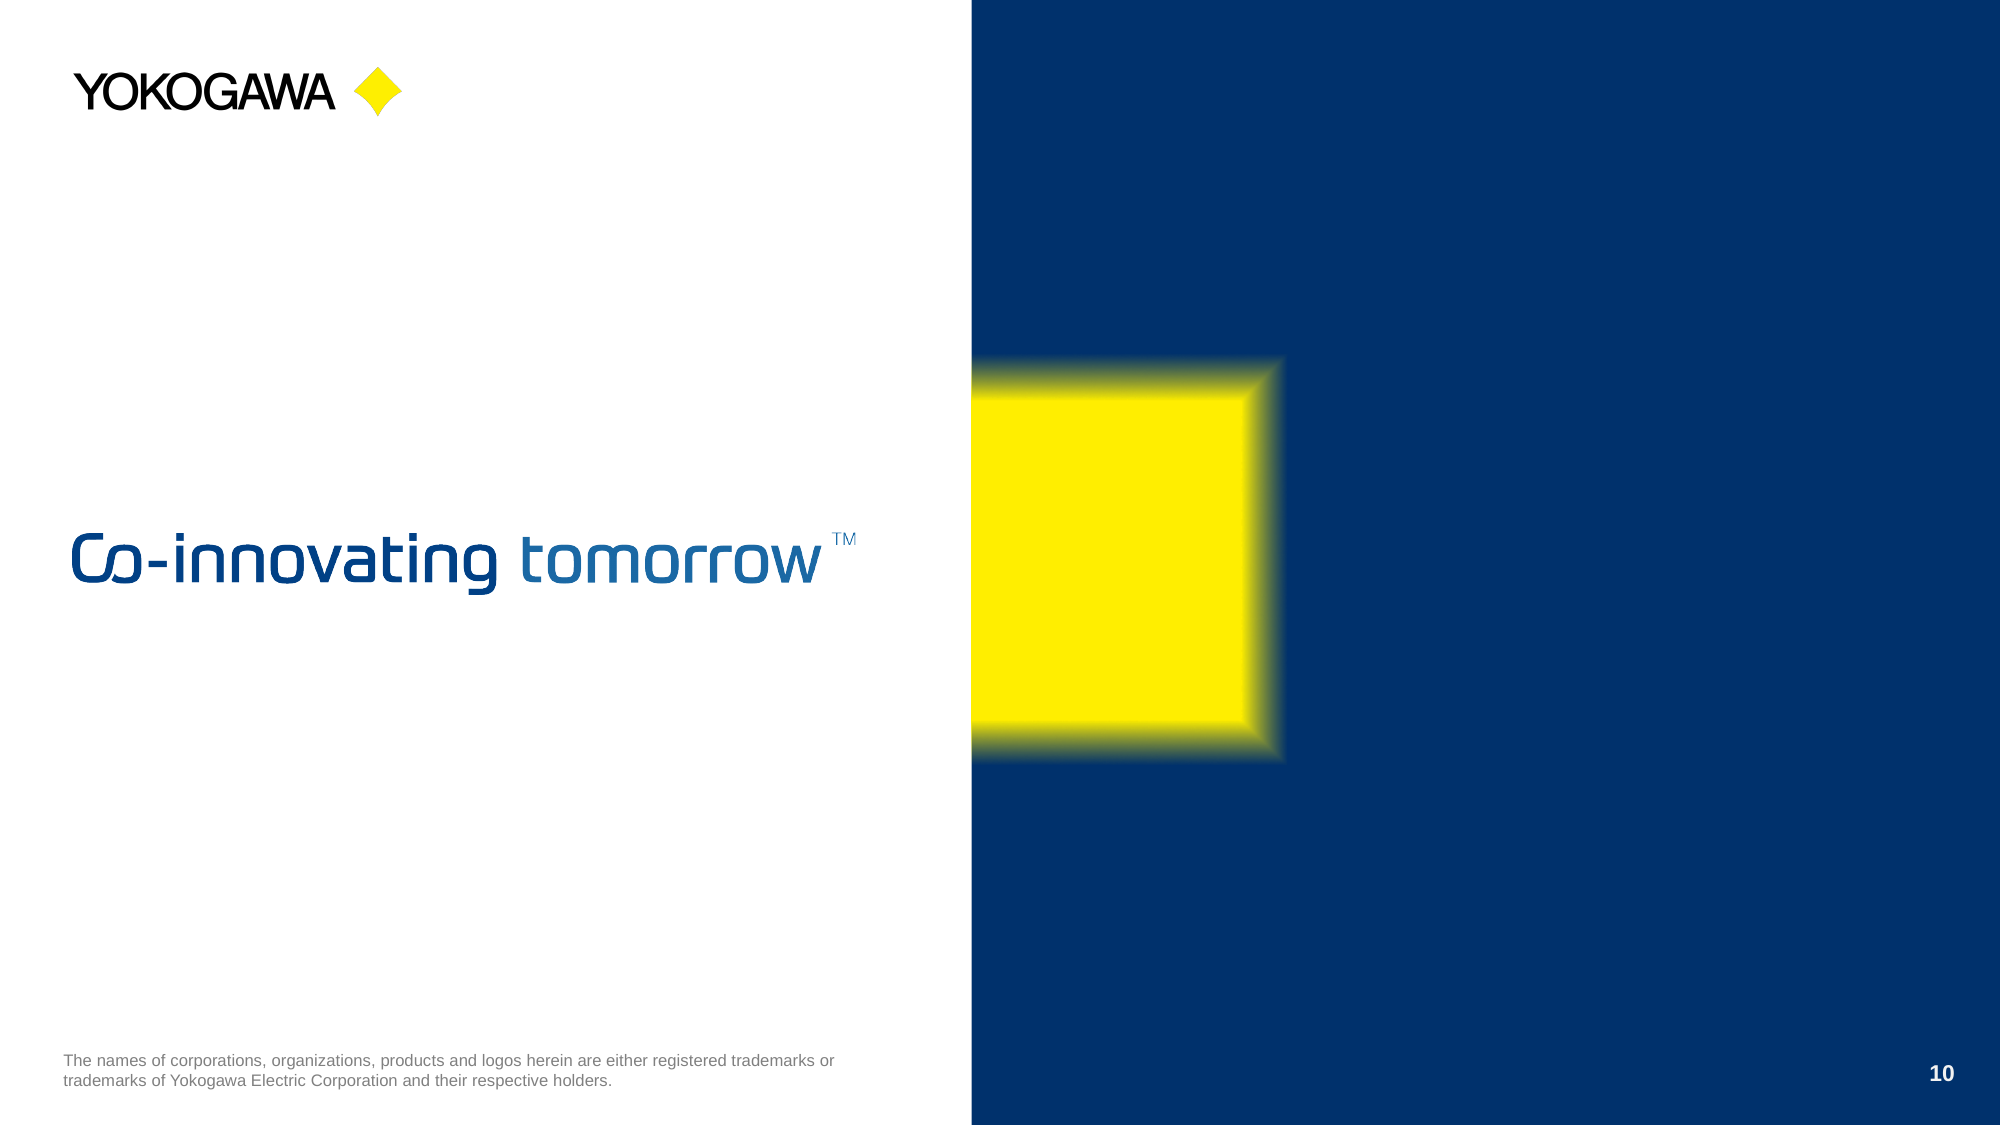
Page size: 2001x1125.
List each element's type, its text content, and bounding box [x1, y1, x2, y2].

picture [34, 501, 881, 619]
picture [73, 67, 427, 130]
slide_number 10 [1904, 1042, 1970, 1103]
picture [971, 288, 1354, 832]
